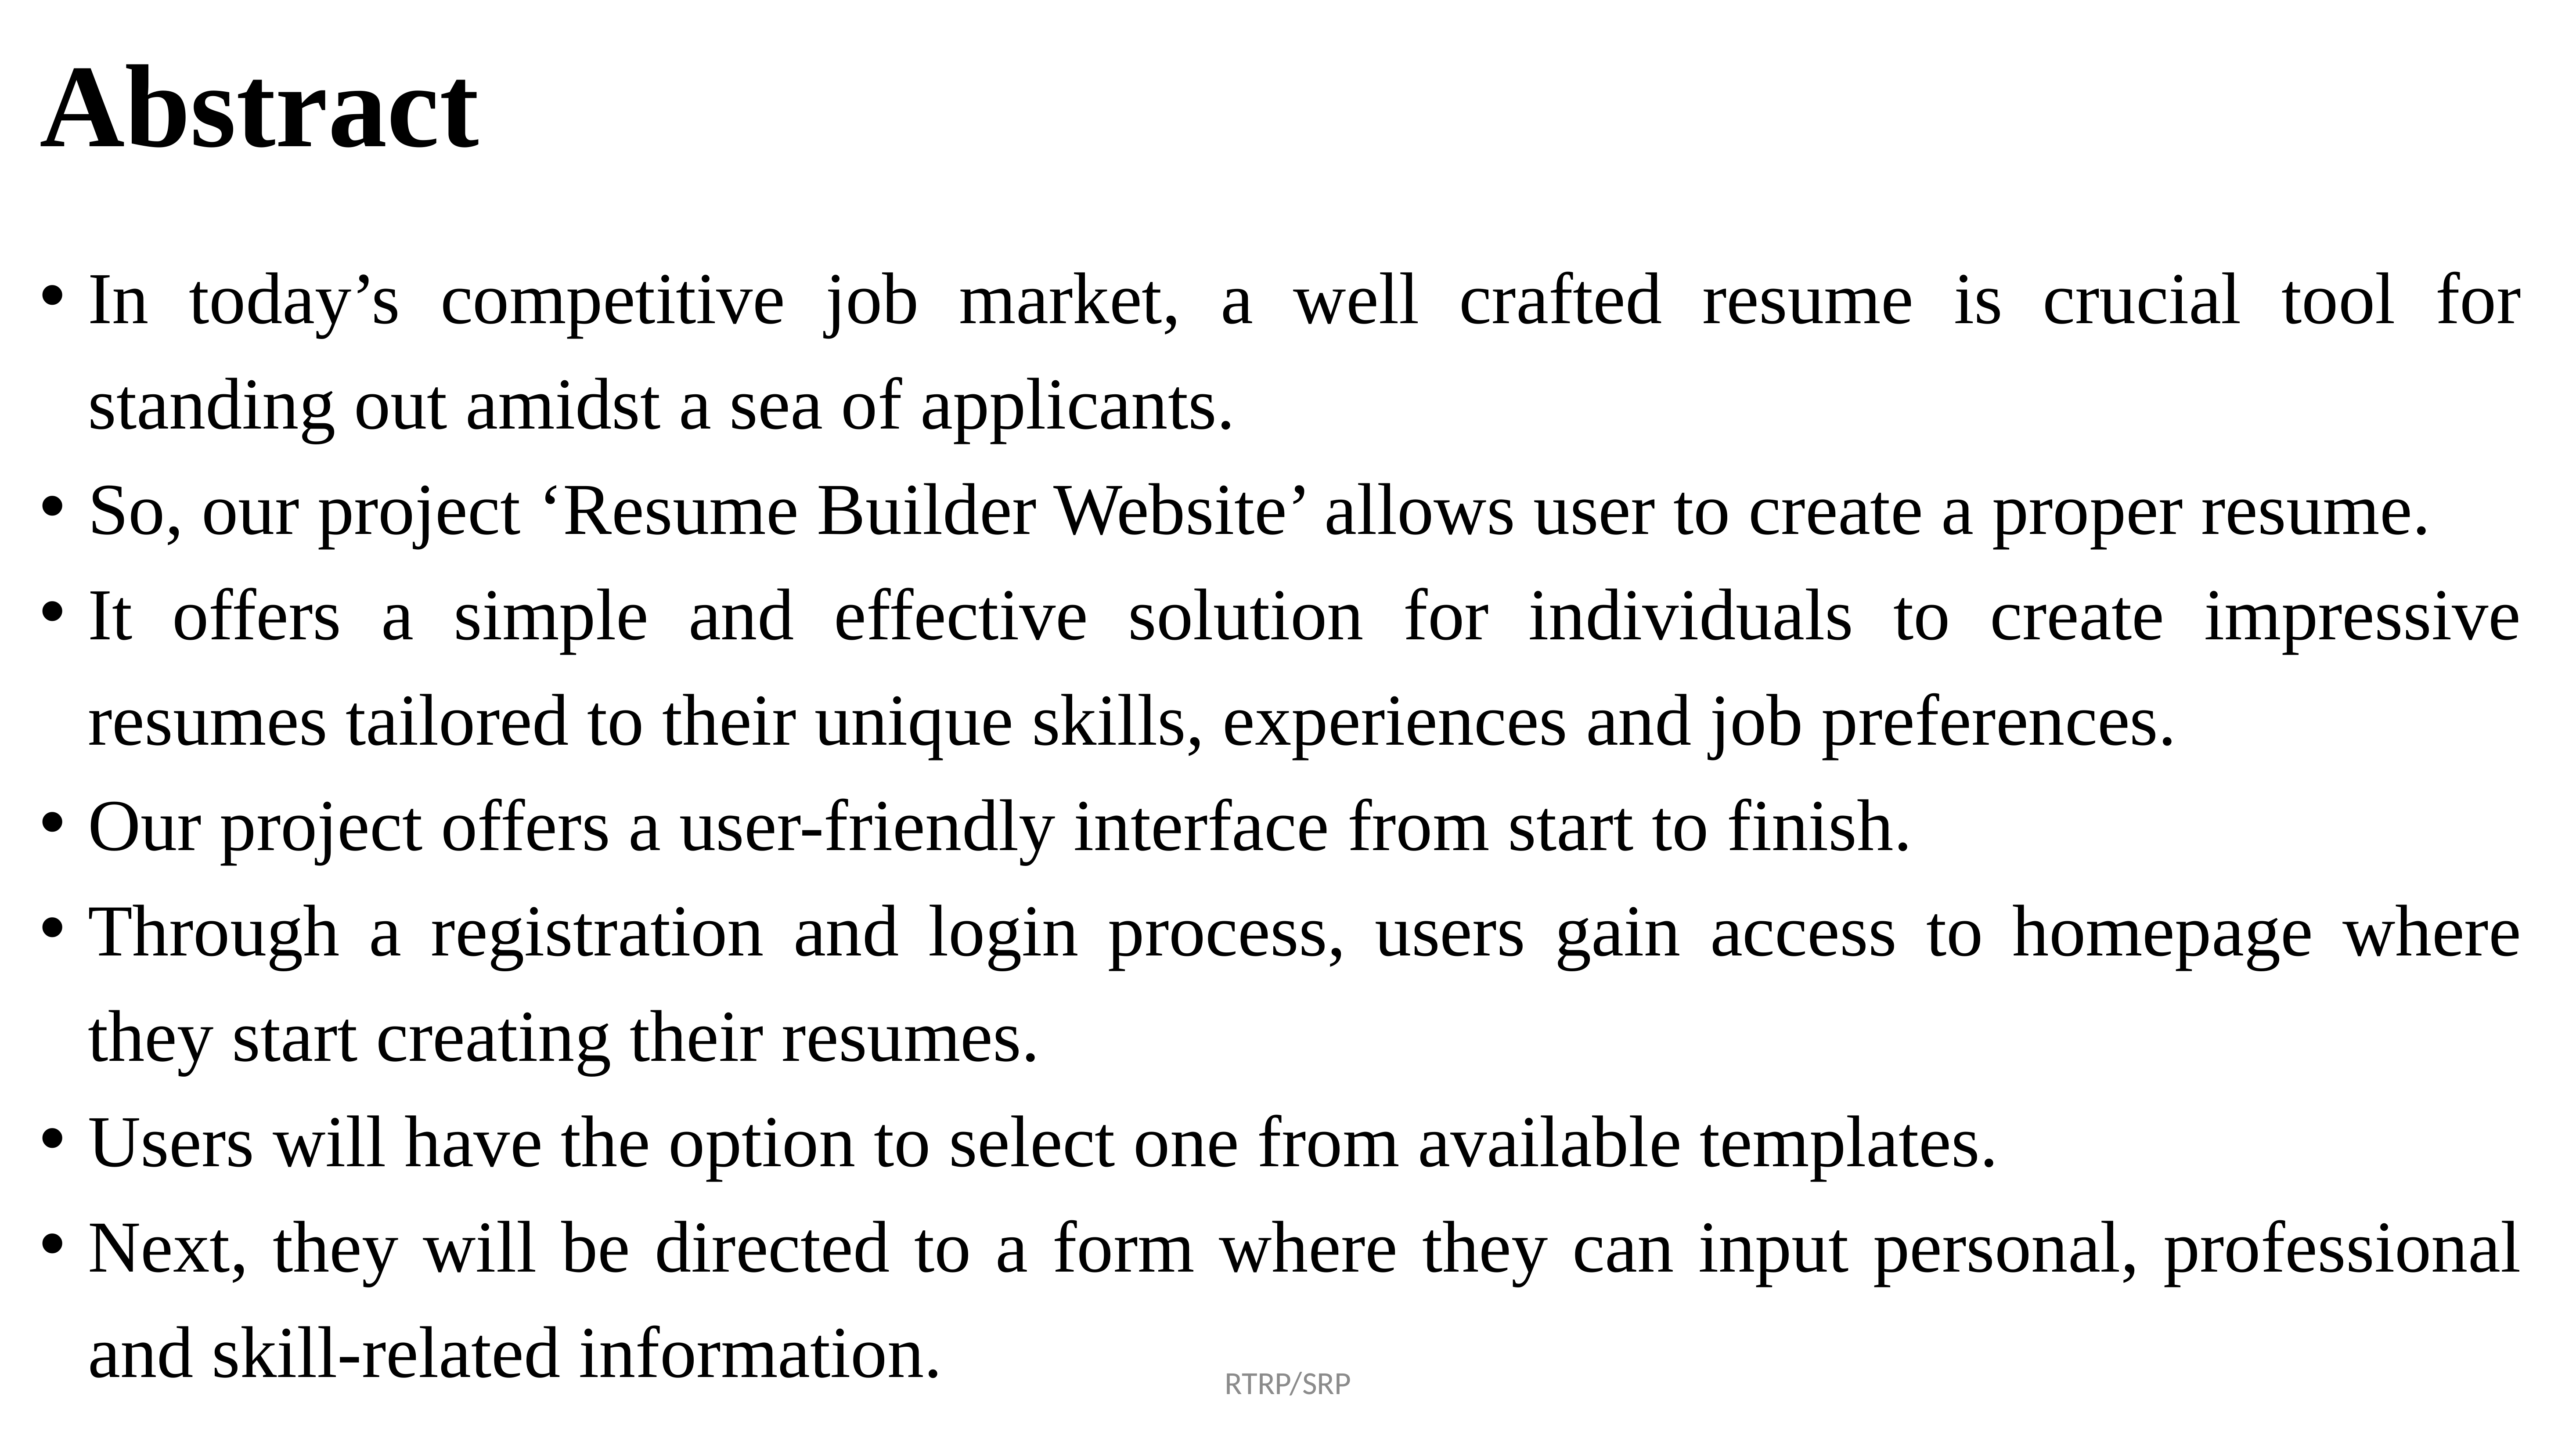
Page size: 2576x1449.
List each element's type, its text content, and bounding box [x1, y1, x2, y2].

title Abstract [33, 19, 2255, 198]
list In today’s competitive job market, a well crafted resume is crucial tool for standing out amidst a sea of applicants. So, our project ‘Resume Builder Website’ allows user to create a proper resume. It offers a simple and effective solution for individuals to create impressive resumes tailored to their unique skills, experiences and job preferences. Our project offers a user-friendly interface from start to finish. Through a registration and login process, users gain access to homepage where they start creating their resumes. Users will have the option to select one from available templates. Next, they will be directed to a form where they can input personal, professional and skill-related information. [33, 229, 2533, 1349]
footer RTRP/SRP [853, 1343, 1723, 1420]
